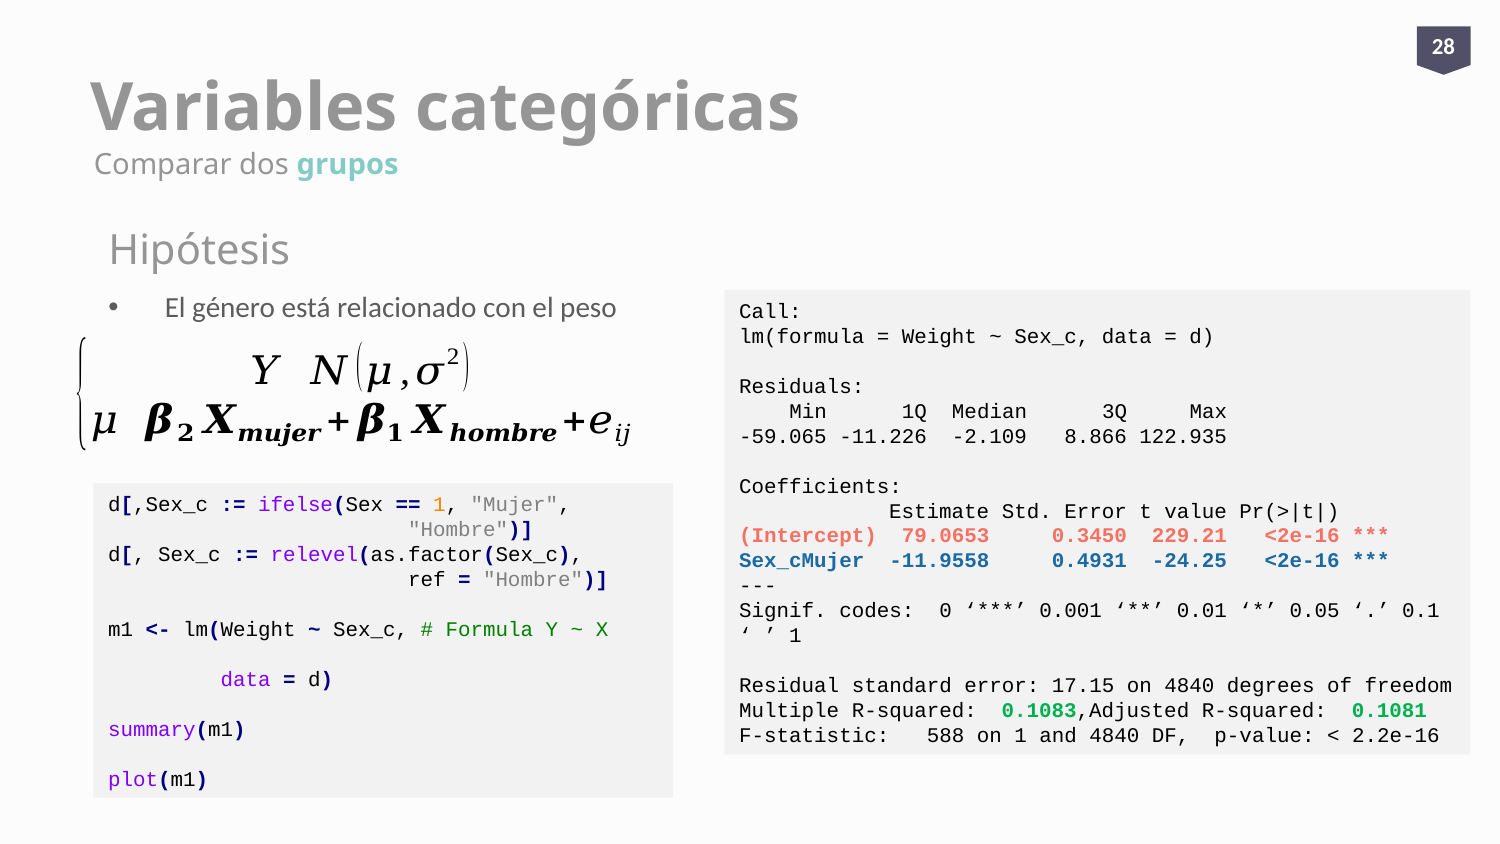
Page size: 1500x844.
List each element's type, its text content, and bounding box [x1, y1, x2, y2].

text_box d[,Sex_c := ifelse(Sex == 1, "Mujer", "Hombre")] d[, Sex_c := relevel(as.factor(Sex_c), ref = "Hombre")] m1 <- lm(Weight ~ Sex_c, # Formula Y ~ X data = d) summary(m1) plot(m1) [93, 483, 673, 798]
title Variables categóricas [75, 33, 1176, 175]
text_box Call: lm(formula = Weight ~ Sex_c, data = d) Residuals: Min 1Q Median 3Q Max -59.065 -11.226 -2.109 8.866 122.935 Coefficients: Estimate Std. Error t value Pr(>|t|) (Intercept) 79.0653 0.3450 229.21 <2e-16 *** Sex_cMujer -11.9558 0.4931 -24.25 <2e-16 *** --- Signif. codes: 0 ‘***’ 0.001 ‘**’ 0.01 ‘*’ 0.05 ‘.’ 0.1 ‘ ’ 1 Residual standard error: 17.15 on 4840 degrees of freedom Multiple R-squared: 0.1083,Adjusted R-squared: 0.1081 F-statistic: 588 on 1 and 4840 DF, p-value: < 2.2e-16 [724, 289, 1471, 755]
text_box Comparar dos grupos [78, 132, 880, 193]
text_box 28 [1414, 24, 1473, 77]
text_box Hipótesis [93, 204, 317, 280]
list El género está relacionado con el peso [93, 280, 750, 341]
